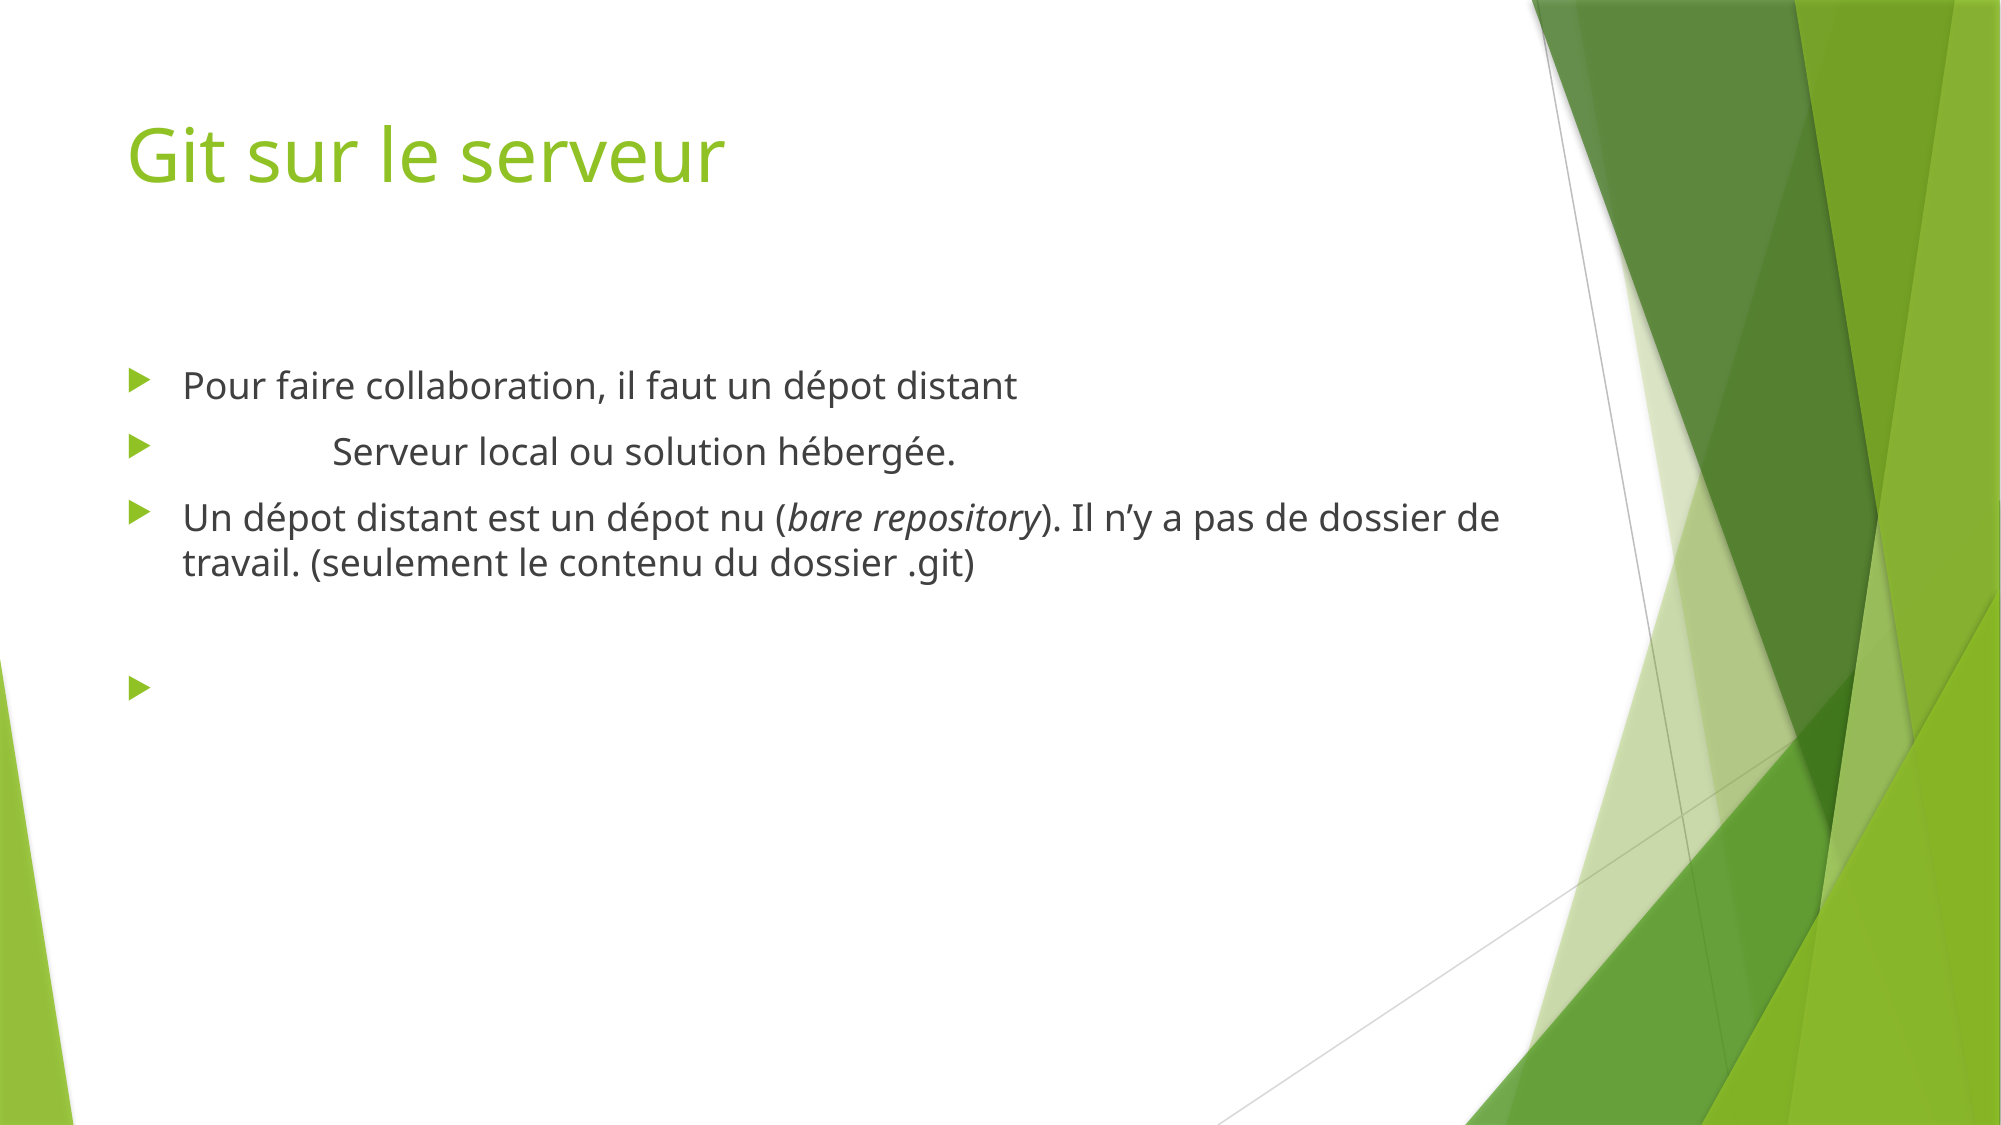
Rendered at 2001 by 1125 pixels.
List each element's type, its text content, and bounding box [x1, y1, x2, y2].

list Pour faire collaboration, il faut un dépot distant Serveur local ou solution hébergée. Un dépot distant est un dépot nu (bare repository). Il n’y a pas de dossier de travail. (seulement le contenu du dossier .git) [111, 354, 1522, 992]
title Git sur le serveur [111, 99, 1522, 317]
